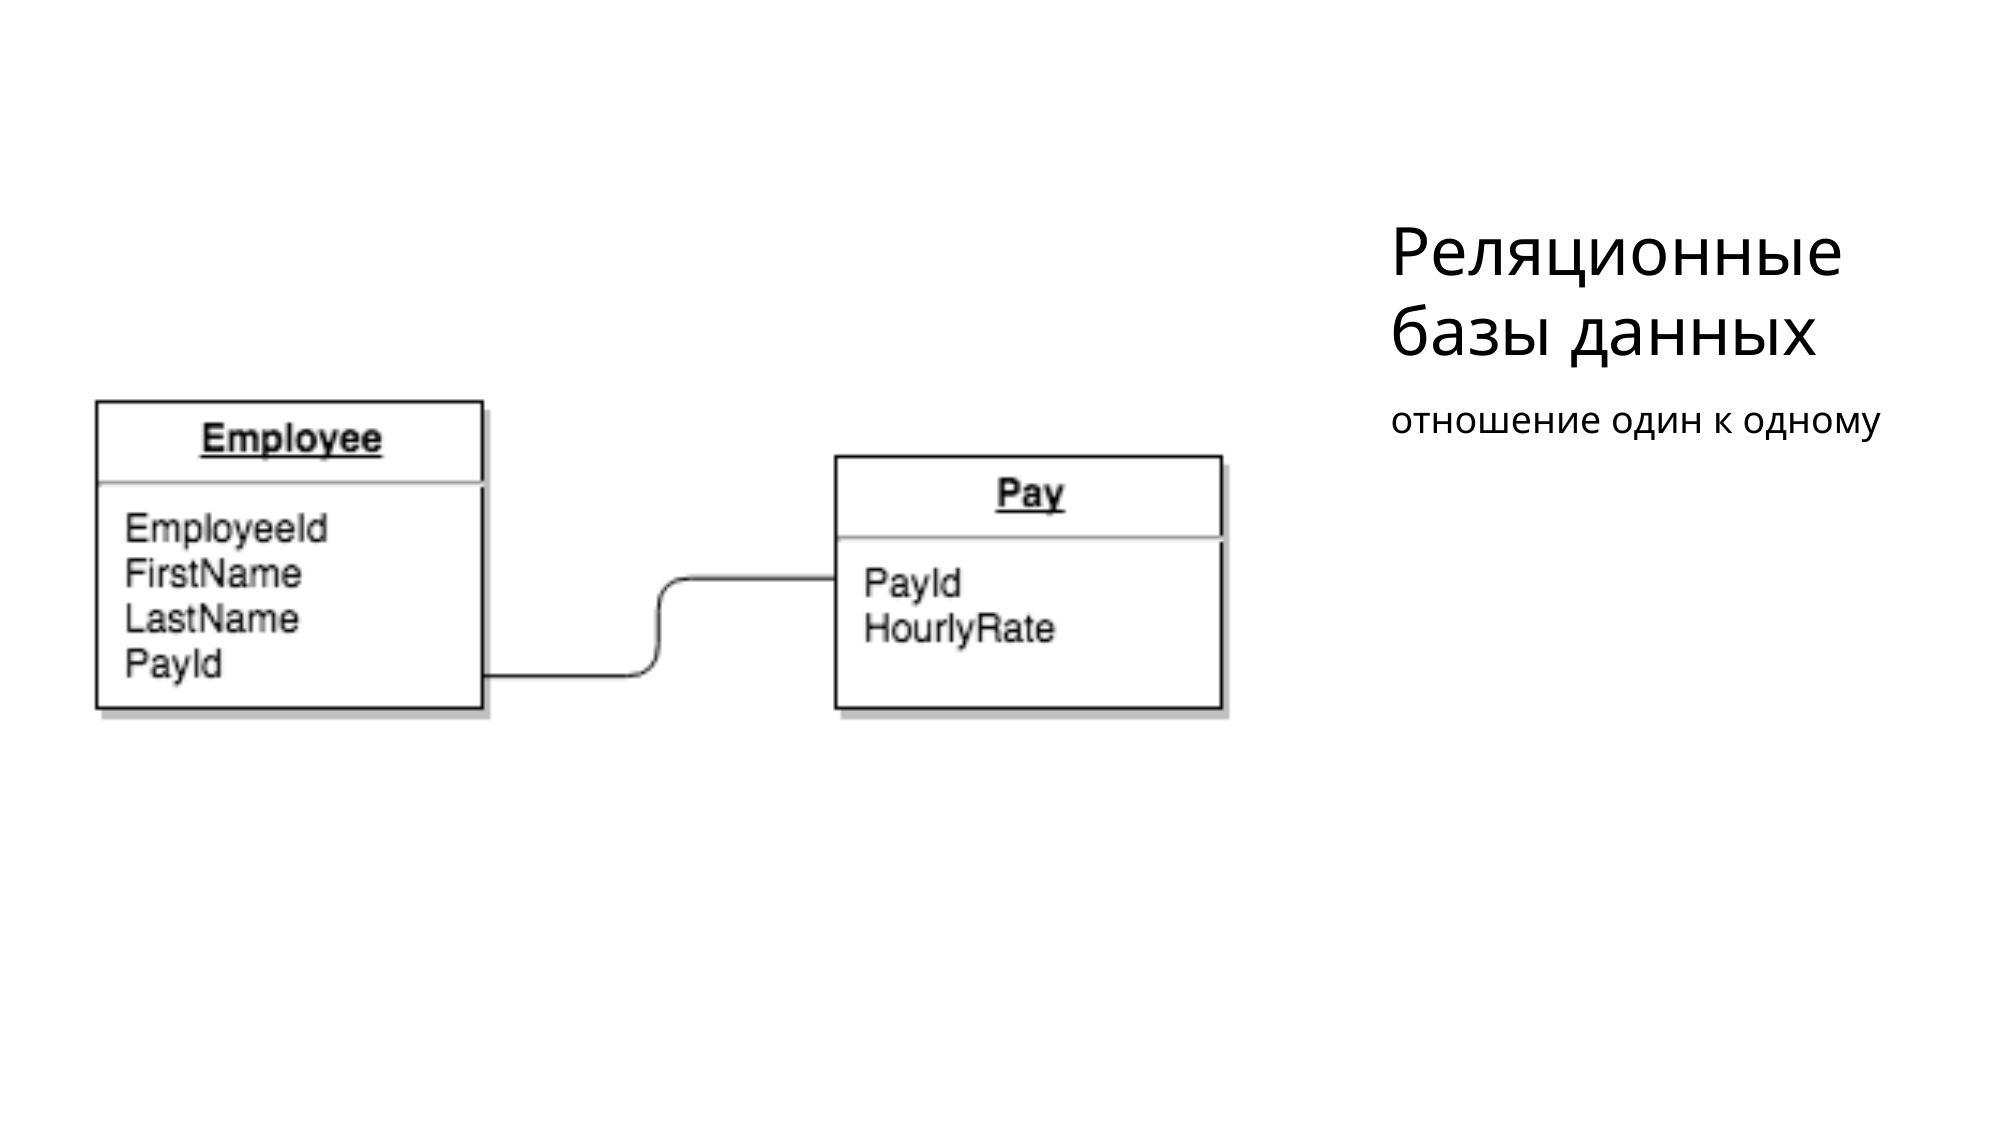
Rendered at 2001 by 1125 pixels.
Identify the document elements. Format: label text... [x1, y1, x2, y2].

title Реляционные базы данных [1390, 98, 1907, 369]
picture [93, 398, 1237, 727]
list отношение один к одному [1390, 391, 1907, 968]
